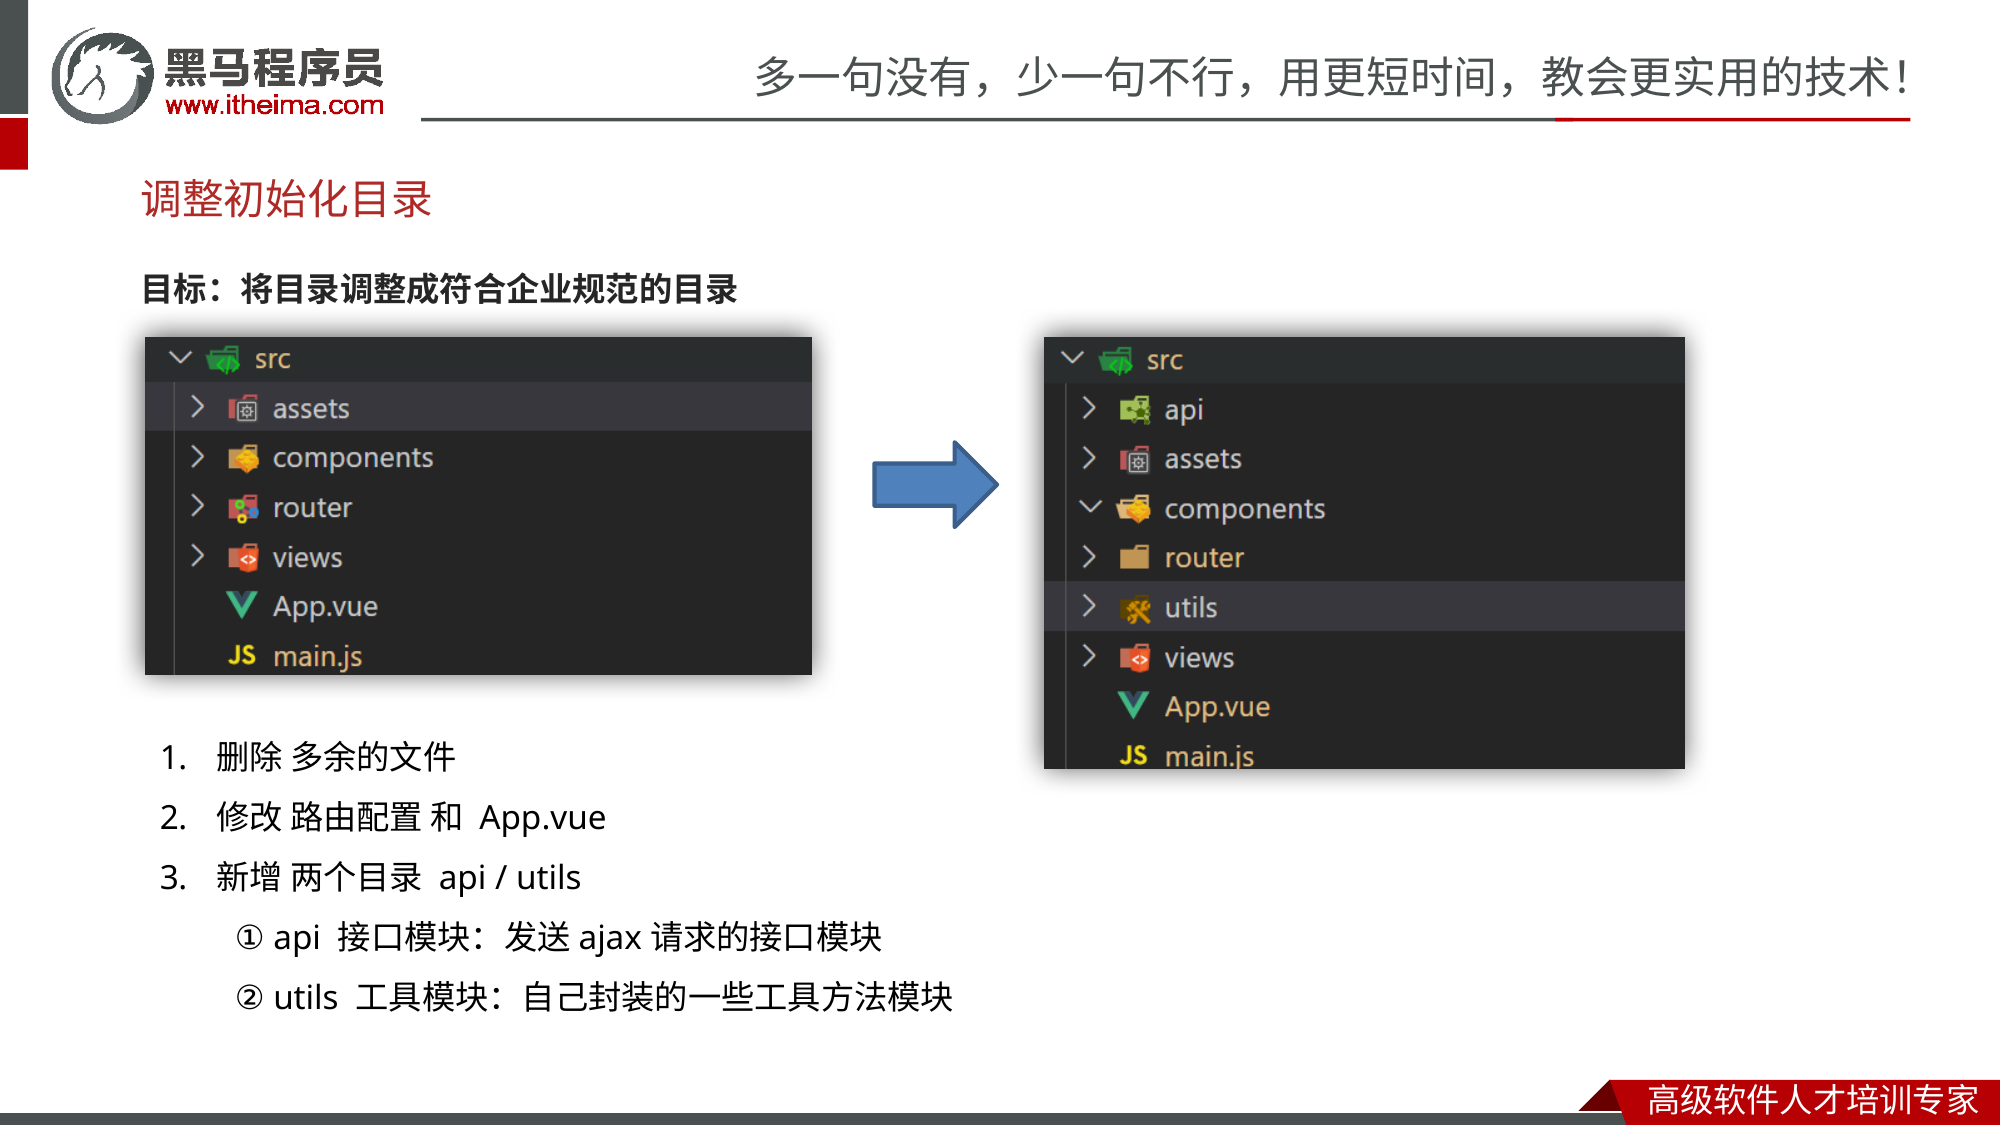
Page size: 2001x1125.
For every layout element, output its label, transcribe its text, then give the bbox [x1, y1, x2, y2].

picture [144, 336, 812, 675]
picture [1044, 336, 1685, 769]
picture [50, 26, 384, 125]
text_box 删除 多余的文件 修改 路由配置 和 App.vue 新增 两个目录 api / utils ① api 接口模块：发送ajax请求的接口模块 ② utils 工具模块：自己封装的一些工具方法模块 [145, 709, 1656, 1024]
title 调整初始化目录 [125, 155, 1885, 241]
text_box [872, 440, 1000, 530]
